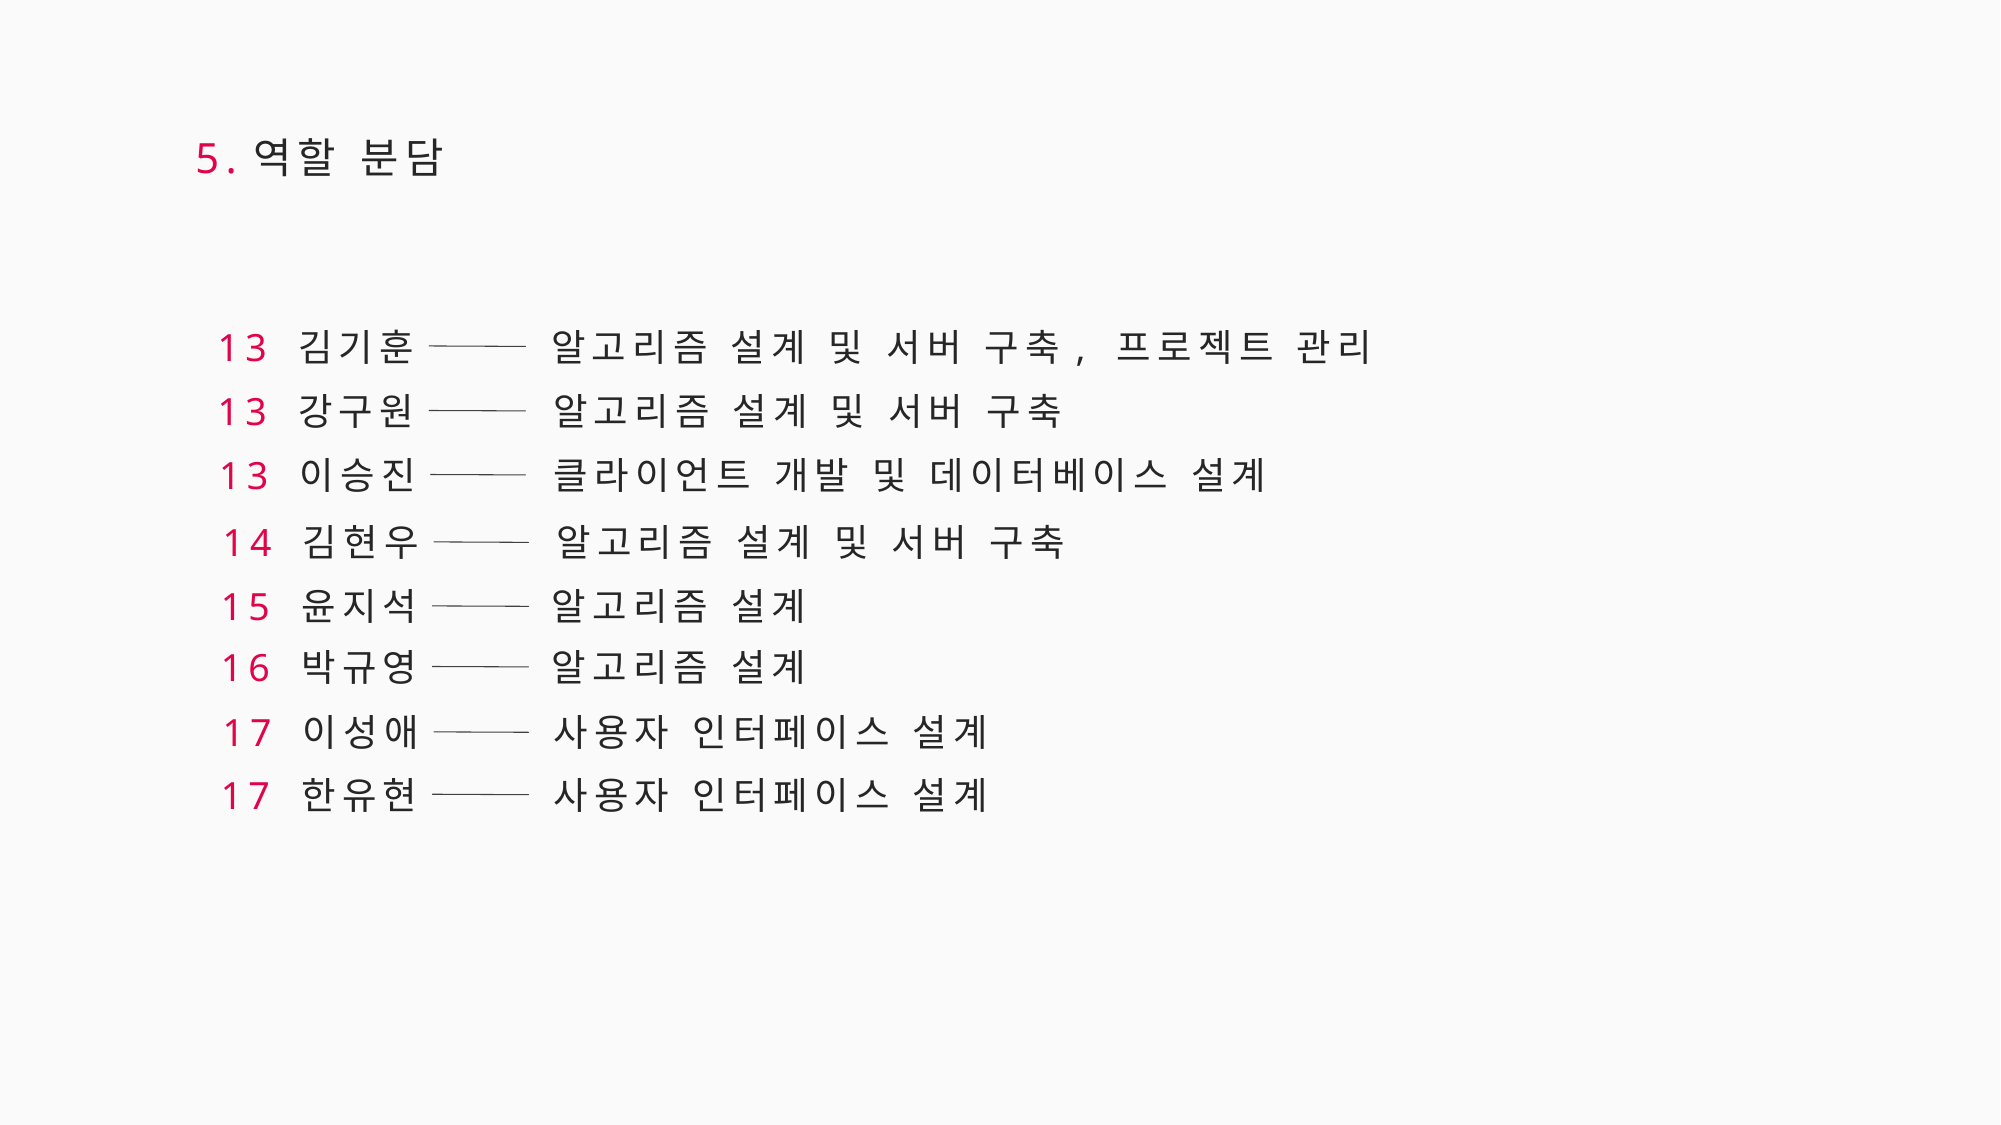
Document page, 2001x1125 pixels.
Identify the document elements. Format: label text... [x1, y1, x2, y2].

text_box 사용자 인터페이스 설계 [538, 764, 1004, 825]
text_box 13 강구원 [202, 380, 430, 441]
text_box 알고리즘 설계 및 서버 구축 [541, 512, 1081, 572]
text_box 알고리즘 설계 및 서버 구축 [538, 380, 1078, 441]
text_box 13 김기훈 [202, 316, 430, 376]
text_box 15 윤지석 [206, 576, 433, 636]
text_box 알고리즘 설계 [536, 576, 822, 636]
text_box 13 이승진 [204, 444, 431, 505]
text_box 5.역할 분담 [180, 124, 459, 189]
text_box 14 김현우 [207, 512, 434, 572]
text_box 클라이언트 개발 및 데이터베이스 설계 [538, 444, 1282, 505]
text_box 16 박규영 [206, 636, 433, 697]
text_box 사용자 인터페이스 설계 [538, 701, 1004, 762]
text_box 알고리즘 설계 [536, 636, 822, 697]
text_box 17 이성애 [207, 701, 434, 762]
text_box 알고리즘 설계 및 서버 구축, 프로젝트 관리 [536, 316, 1387, 376]
text_box 17 한유현 [206, 764, 433, 825]
